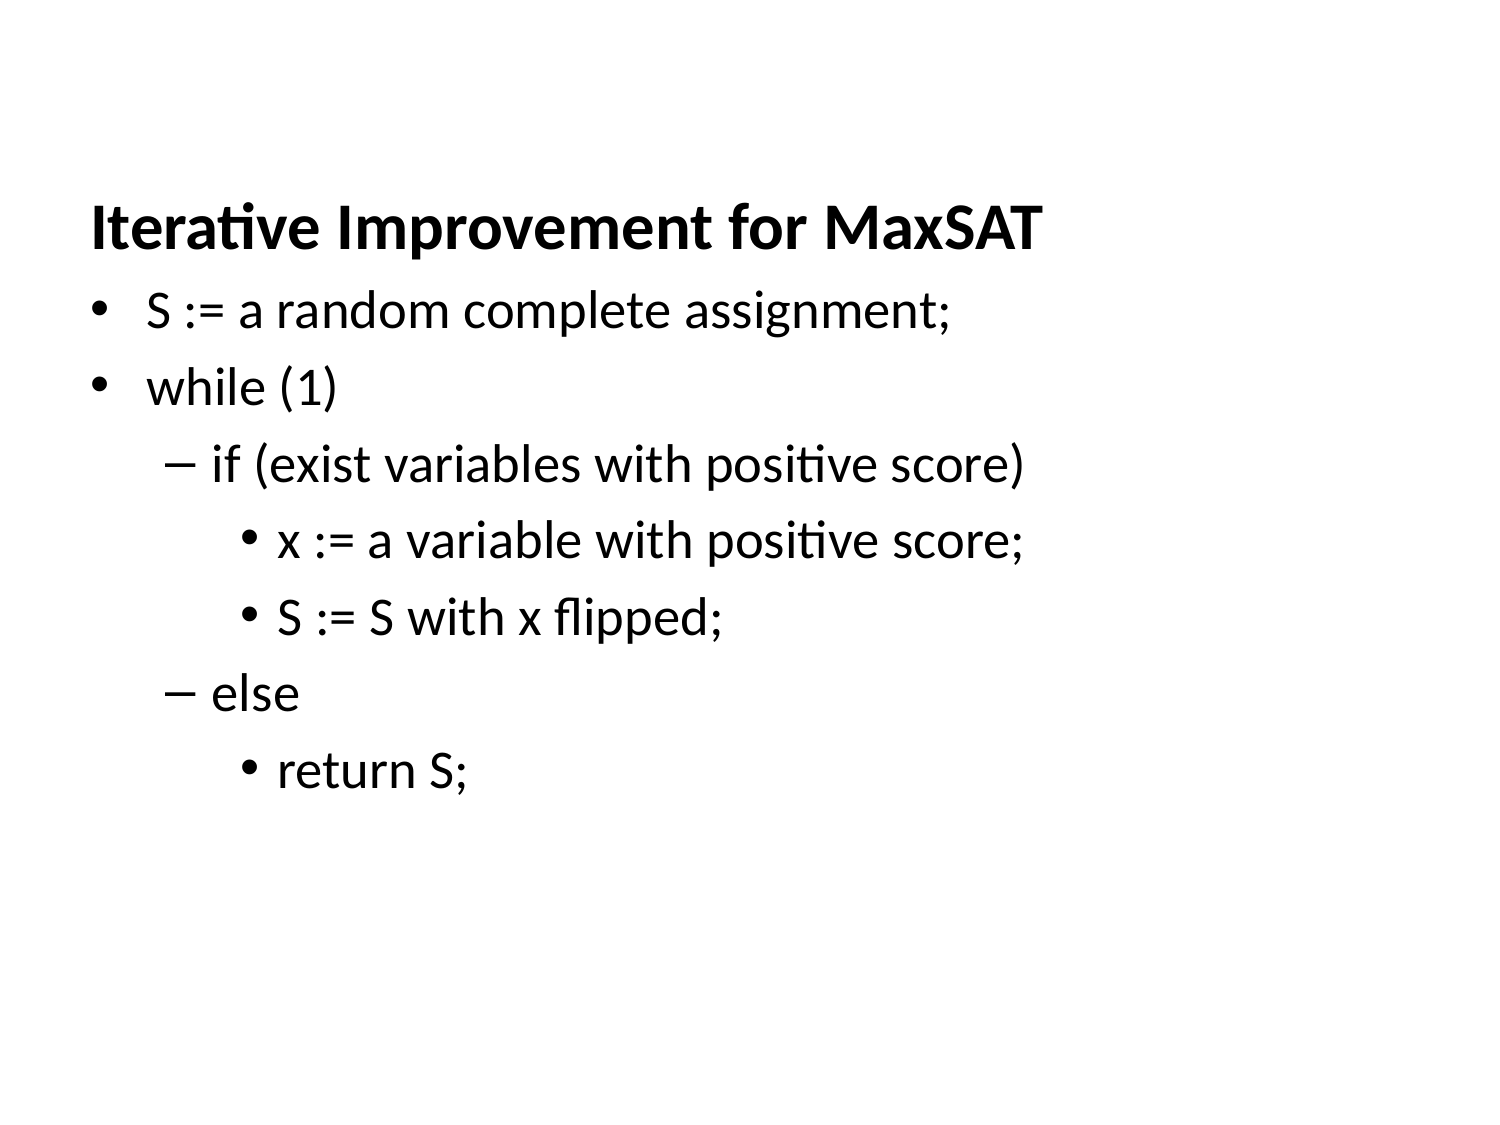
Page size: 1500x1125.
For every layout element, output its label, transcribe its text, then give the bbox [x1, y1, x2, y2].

list Iterative Improvement for MaxSAT S := a random complete assignment; while (1) if (exist variables with positive score) x := a variable with positive score; S := S with x flipped; else return S; [75, 175, 1436, 1043]
